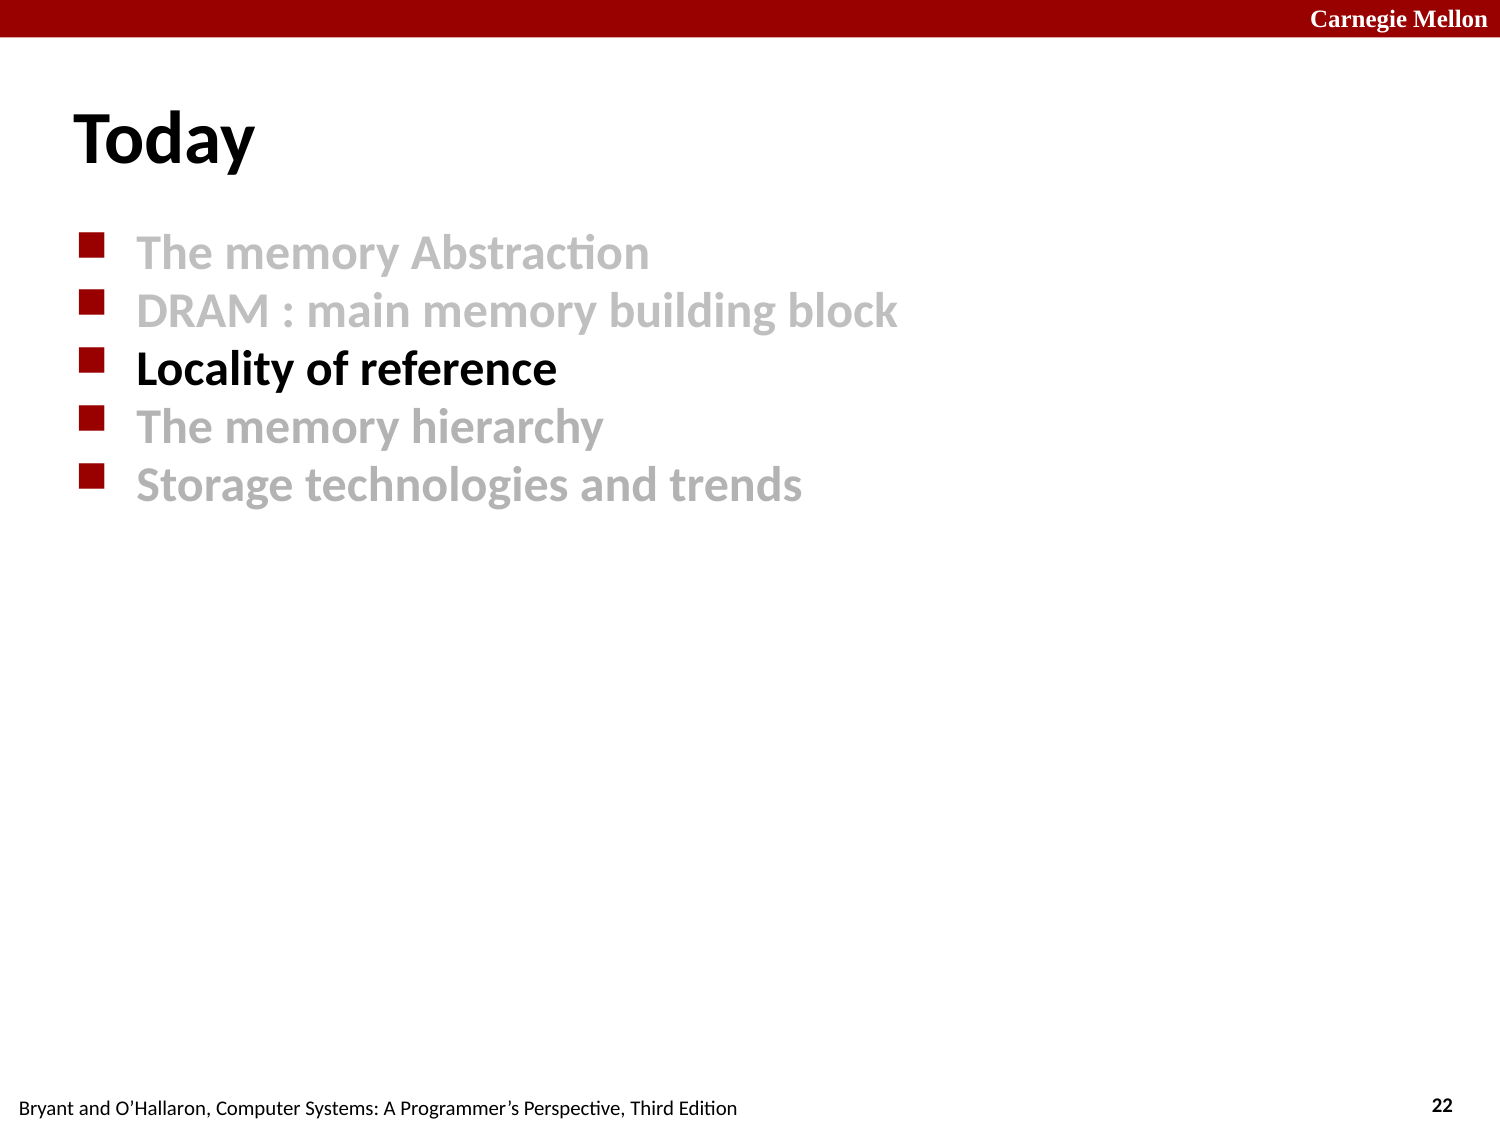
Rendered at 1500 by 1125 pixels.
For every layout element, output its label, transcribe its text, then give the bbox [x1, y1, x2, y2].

list The memory Abstraction DRAM : main memory building block Locality of reference The memory hierarchy Storage technologies and trends [64, 223, 1361, 1040]
title Today [58, 71, 1305, 197]
